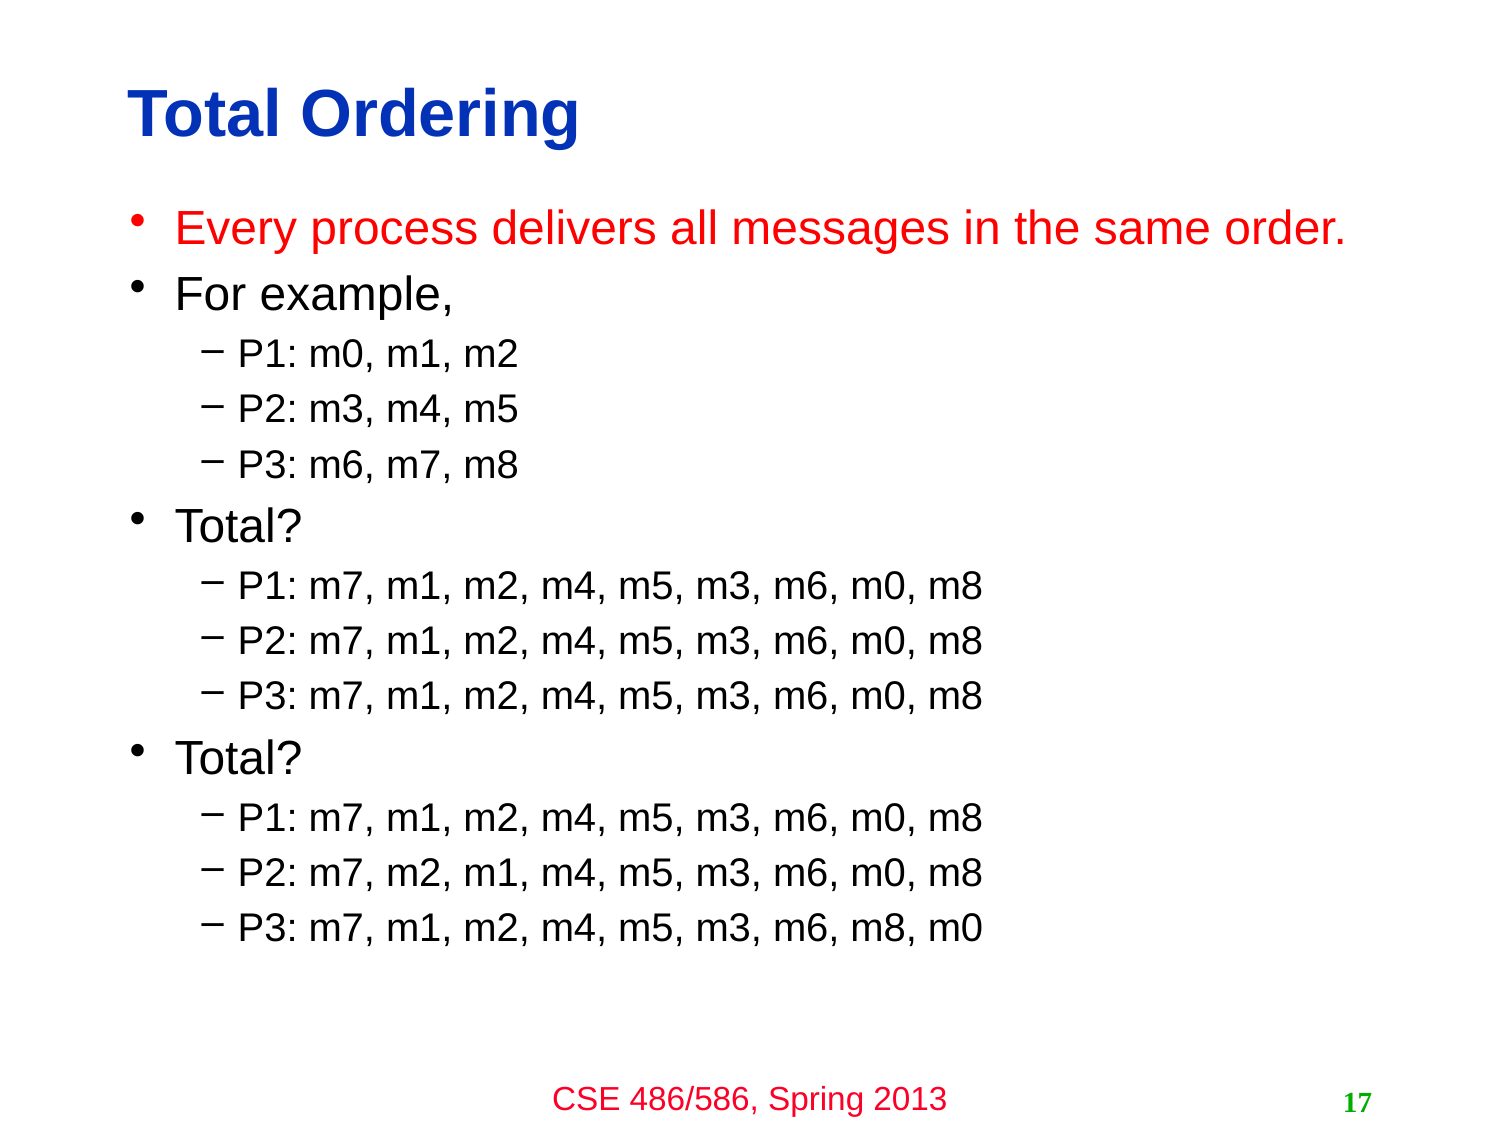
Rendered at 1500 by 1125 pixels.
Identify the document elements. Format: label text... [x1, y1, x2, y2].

slide_number 17 [1074, 1076, 1388, 1125]
list Every process delivers all messages in the same order. For example, P1: m0, m1, m2 P2: m3, m4, m5 P3: m6, m7, m8 Total? P1: m7, m1, m2, m4, m5, m3, m6, m0, m8 P2: m7, m1, m2, m4, m5, m3, m6, m0, m8 P3: m7, m1, m2, m4, m5, m3, m6, m0, m8 Total? P1: m7, m1, m2, m4, m5, m3, m6, m0, m8 P2: m7, m2, m1, m4, m5, m3, m6, m0, m8 P3: m7, m1, m2, m4, m5, m3, m6, m8, m0 [114, 195, 1376, 1005]
title Total Ordering [112, 53, 1310, 176]
